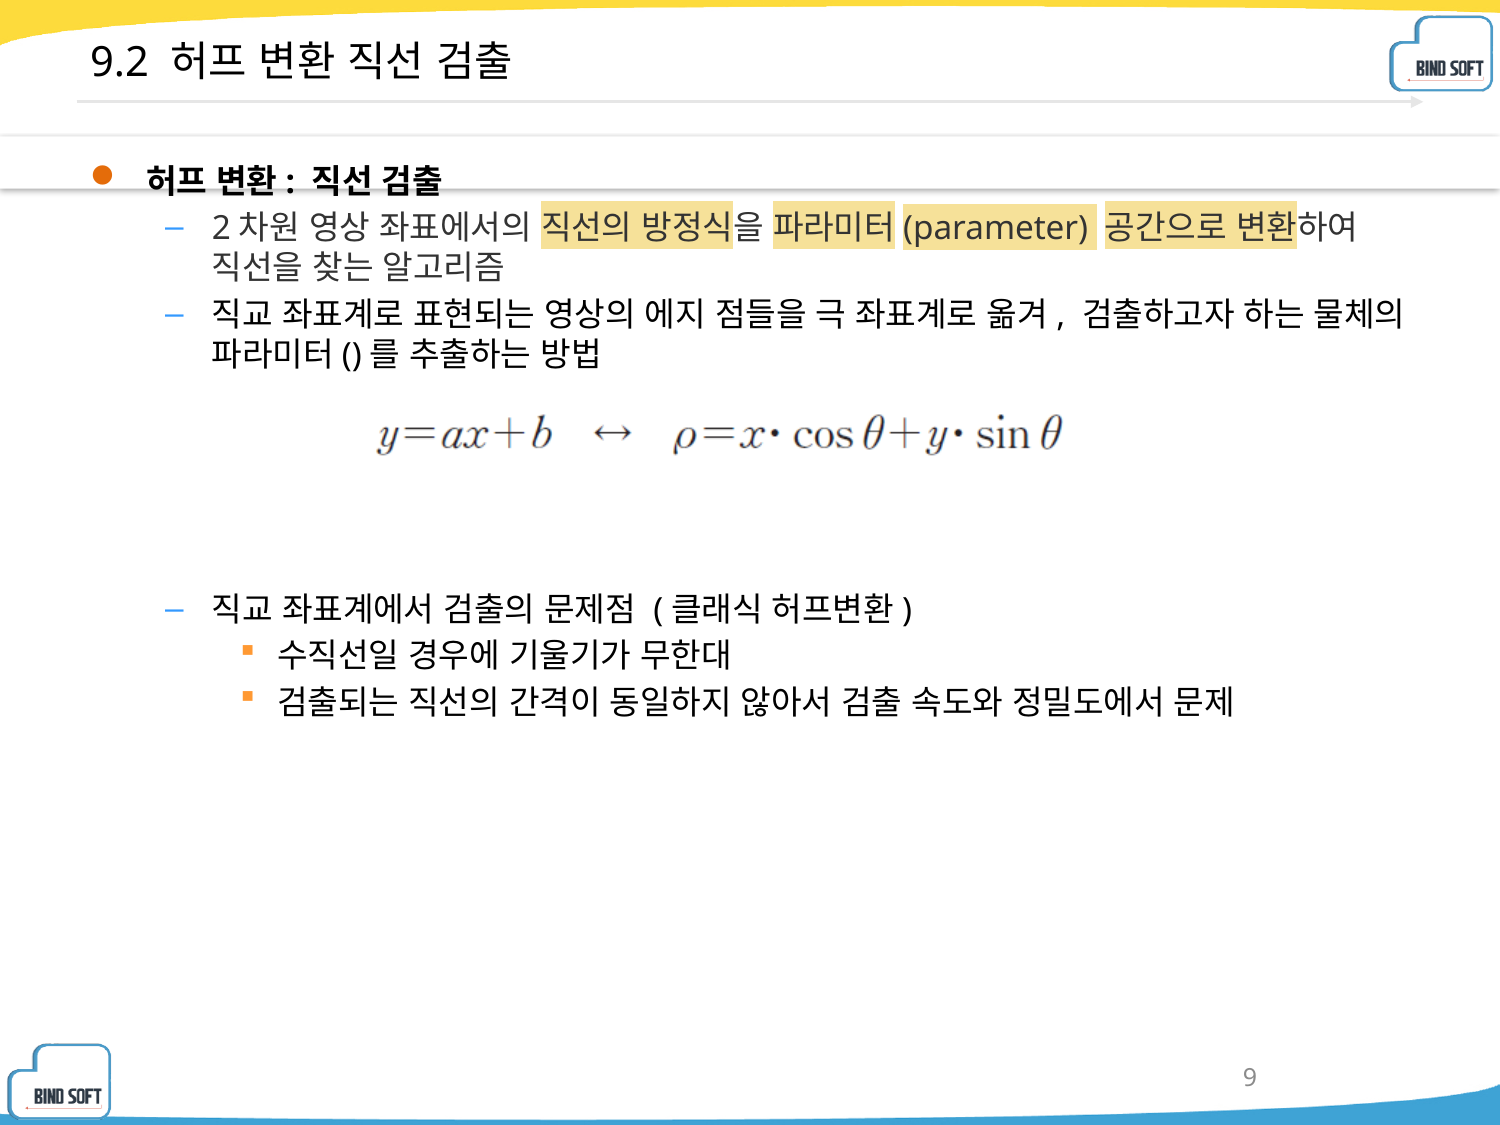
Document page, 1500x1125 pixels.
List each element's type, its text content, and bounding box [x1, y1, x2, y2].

picture [0, 1003, 1500, 1125]
title 9.2 허프 변환 직선 검출 [75, 11, 1425, 108]
picture [355, 390, 1095, 474]
slide_number 9 [1074, 1054, 1425, 1103]
picture [0, 0, 1500, 96]
